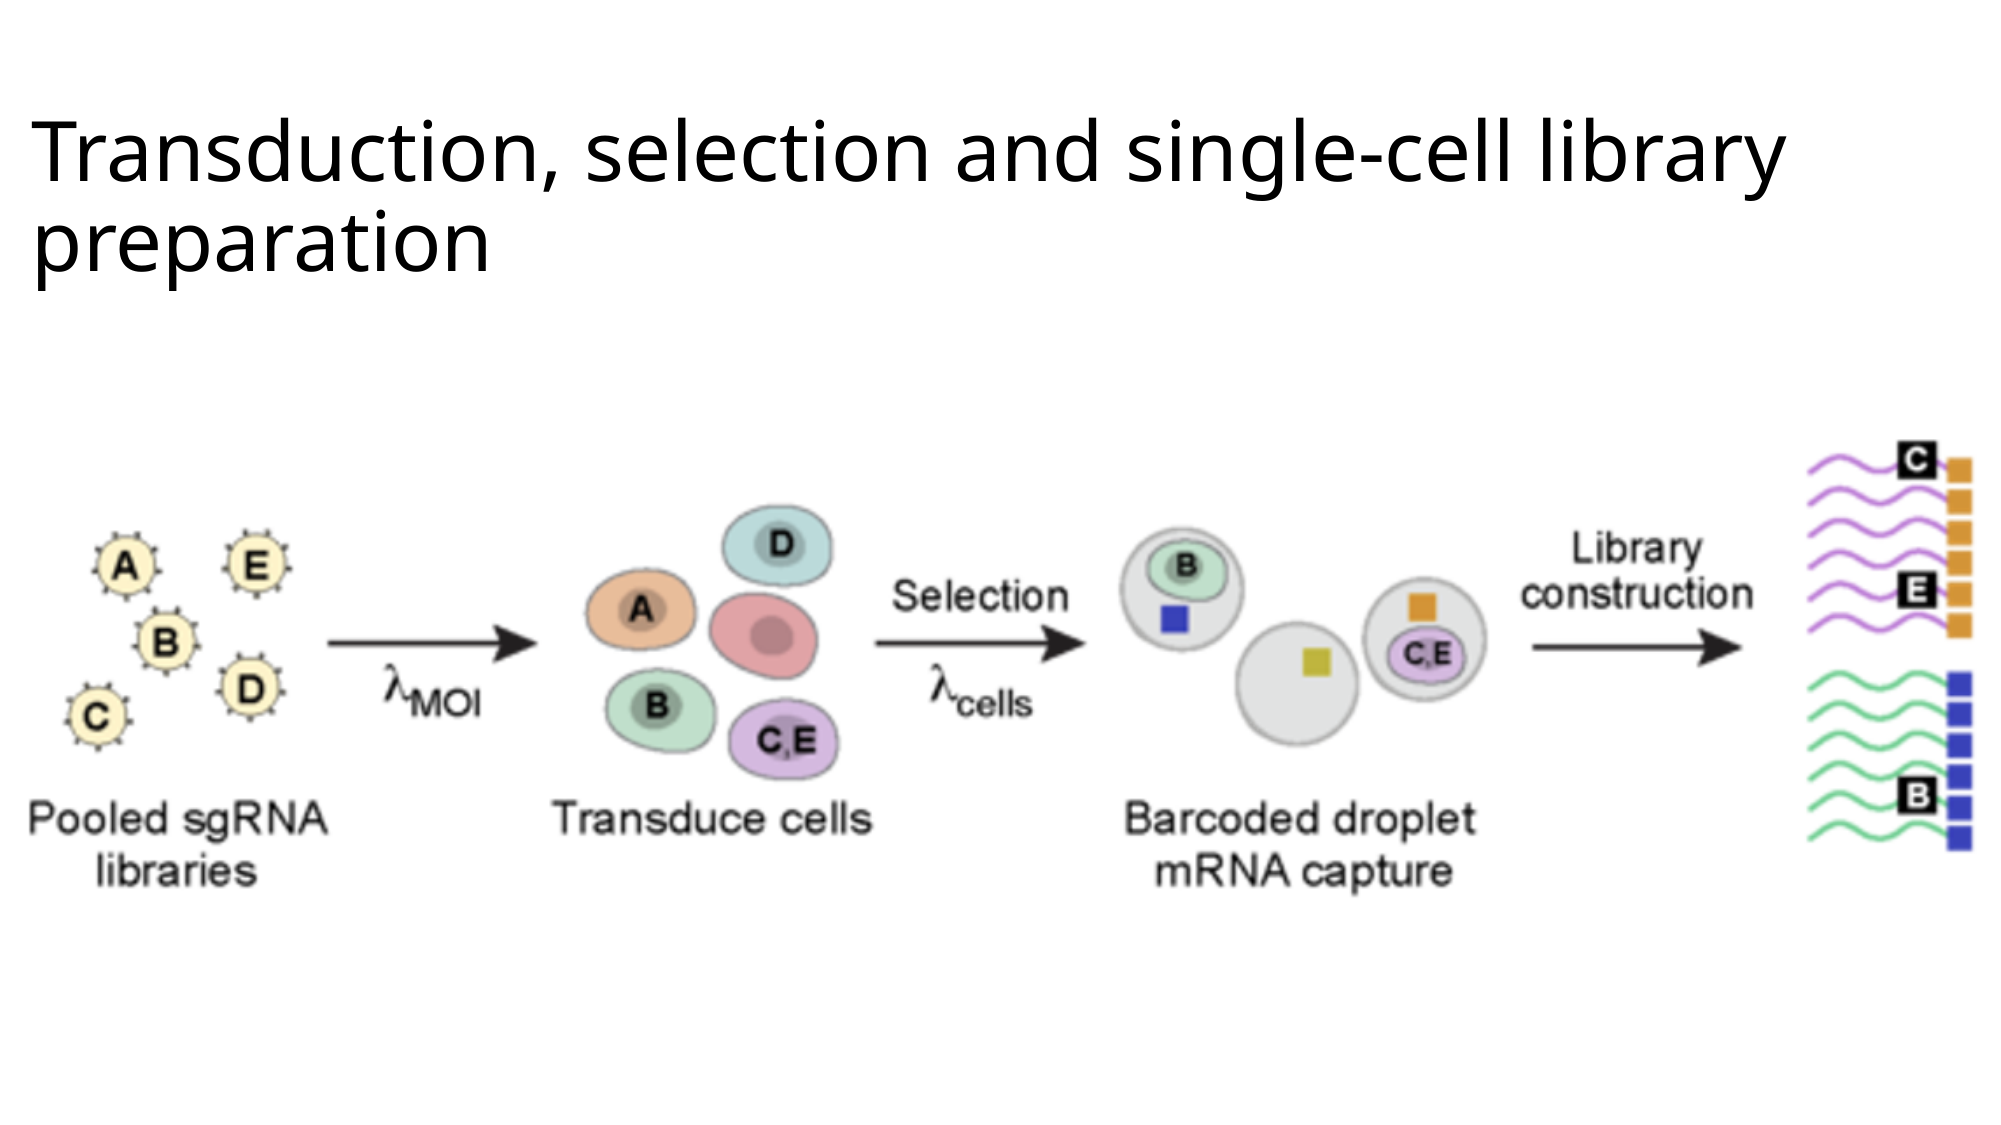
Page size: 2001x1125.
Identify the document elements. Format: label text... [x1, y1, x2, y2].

title Transduction, selection and single-cell library preparation [16, 102, 1984, 324]
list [28, 403, 1989, 915]
